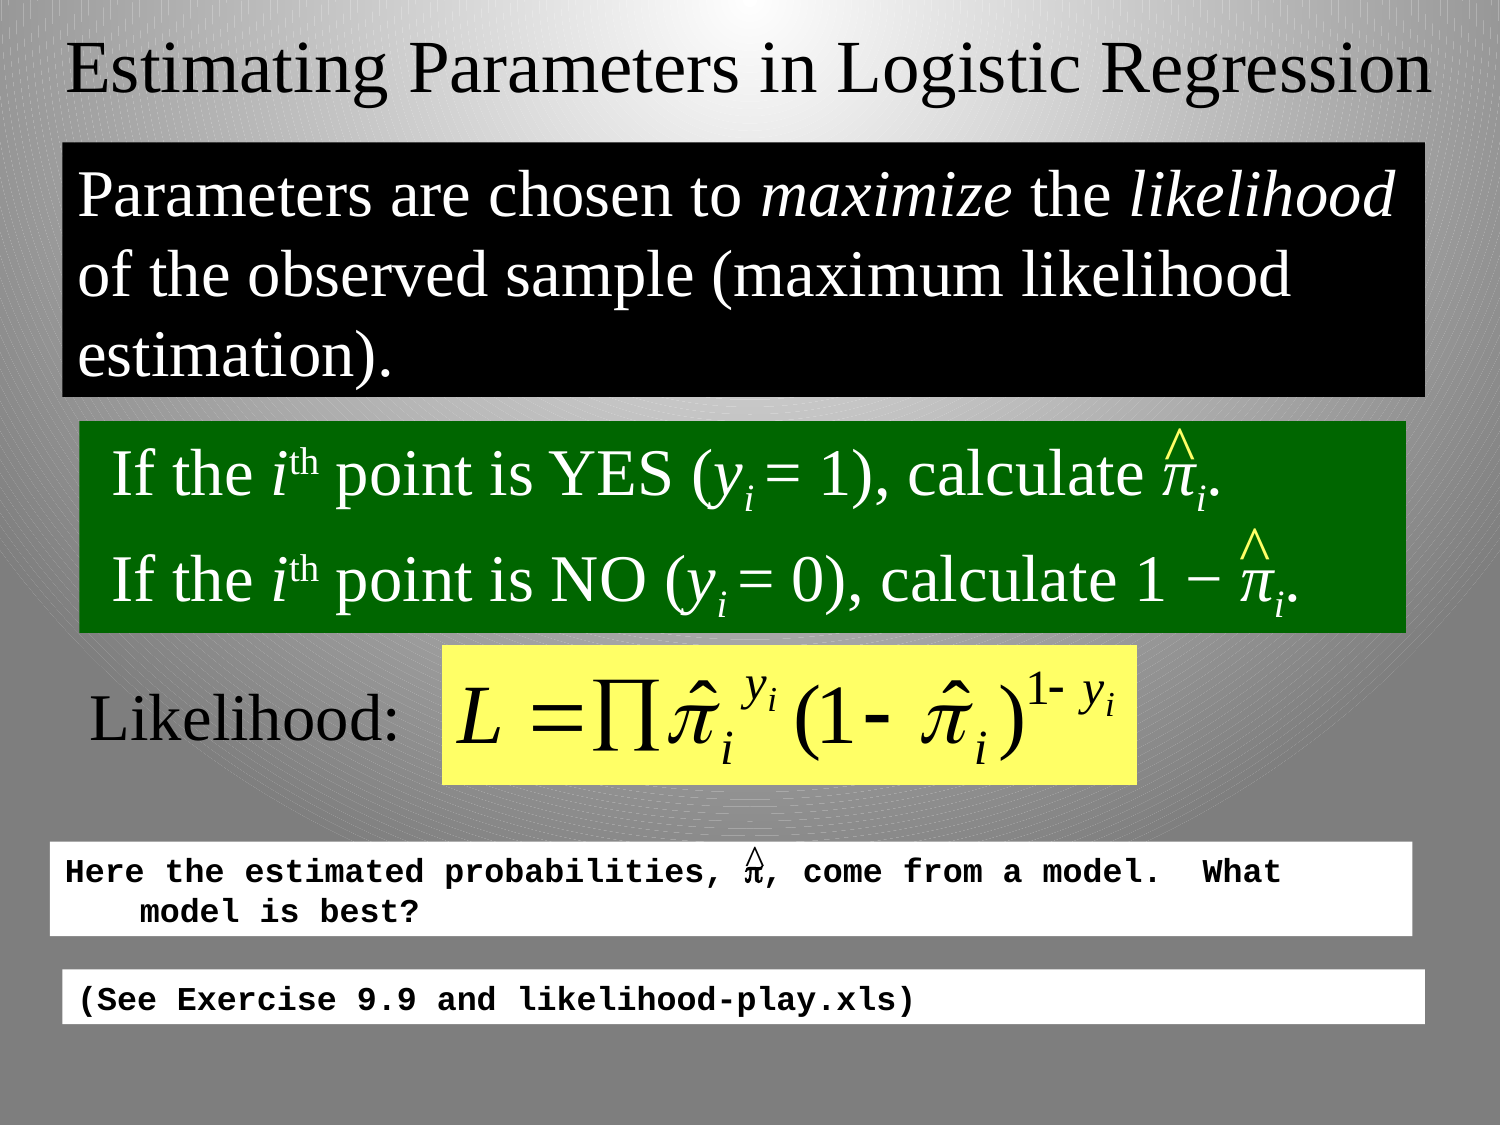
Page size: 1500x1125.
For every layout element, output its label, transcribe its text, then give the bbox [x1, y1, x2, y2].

text_box If the ith point is YES (yi = 1), calculate πi. If the ith point is NO (yi = 0), calculate 1 − πi. [79, 421, 1406, 633]
text_box ^ [1149, 398, 1188, 493]
text_box ^ [730, 825, 781, 890]
text_box Here the estimated probabilities, p, come from a model. What model is best? [49, 841, 1413, 937]
text_box ^ [1224, 498, 1263, 593]
text_box Parameters are chosen to maximize the likelihood of the observed sample (maximum likelihood estimation). [62, 142, 1425, 397]
title Estimating Parameters in Logistic Regression [24, 24, 1475, 100]
text_box Likelihood: [75, 666, 436, 762]
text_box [441, 644, 1138, 786]
text_box (See Exercise 9.9 and likelihood-play.xls) [62, 969, 1425, 1025]
